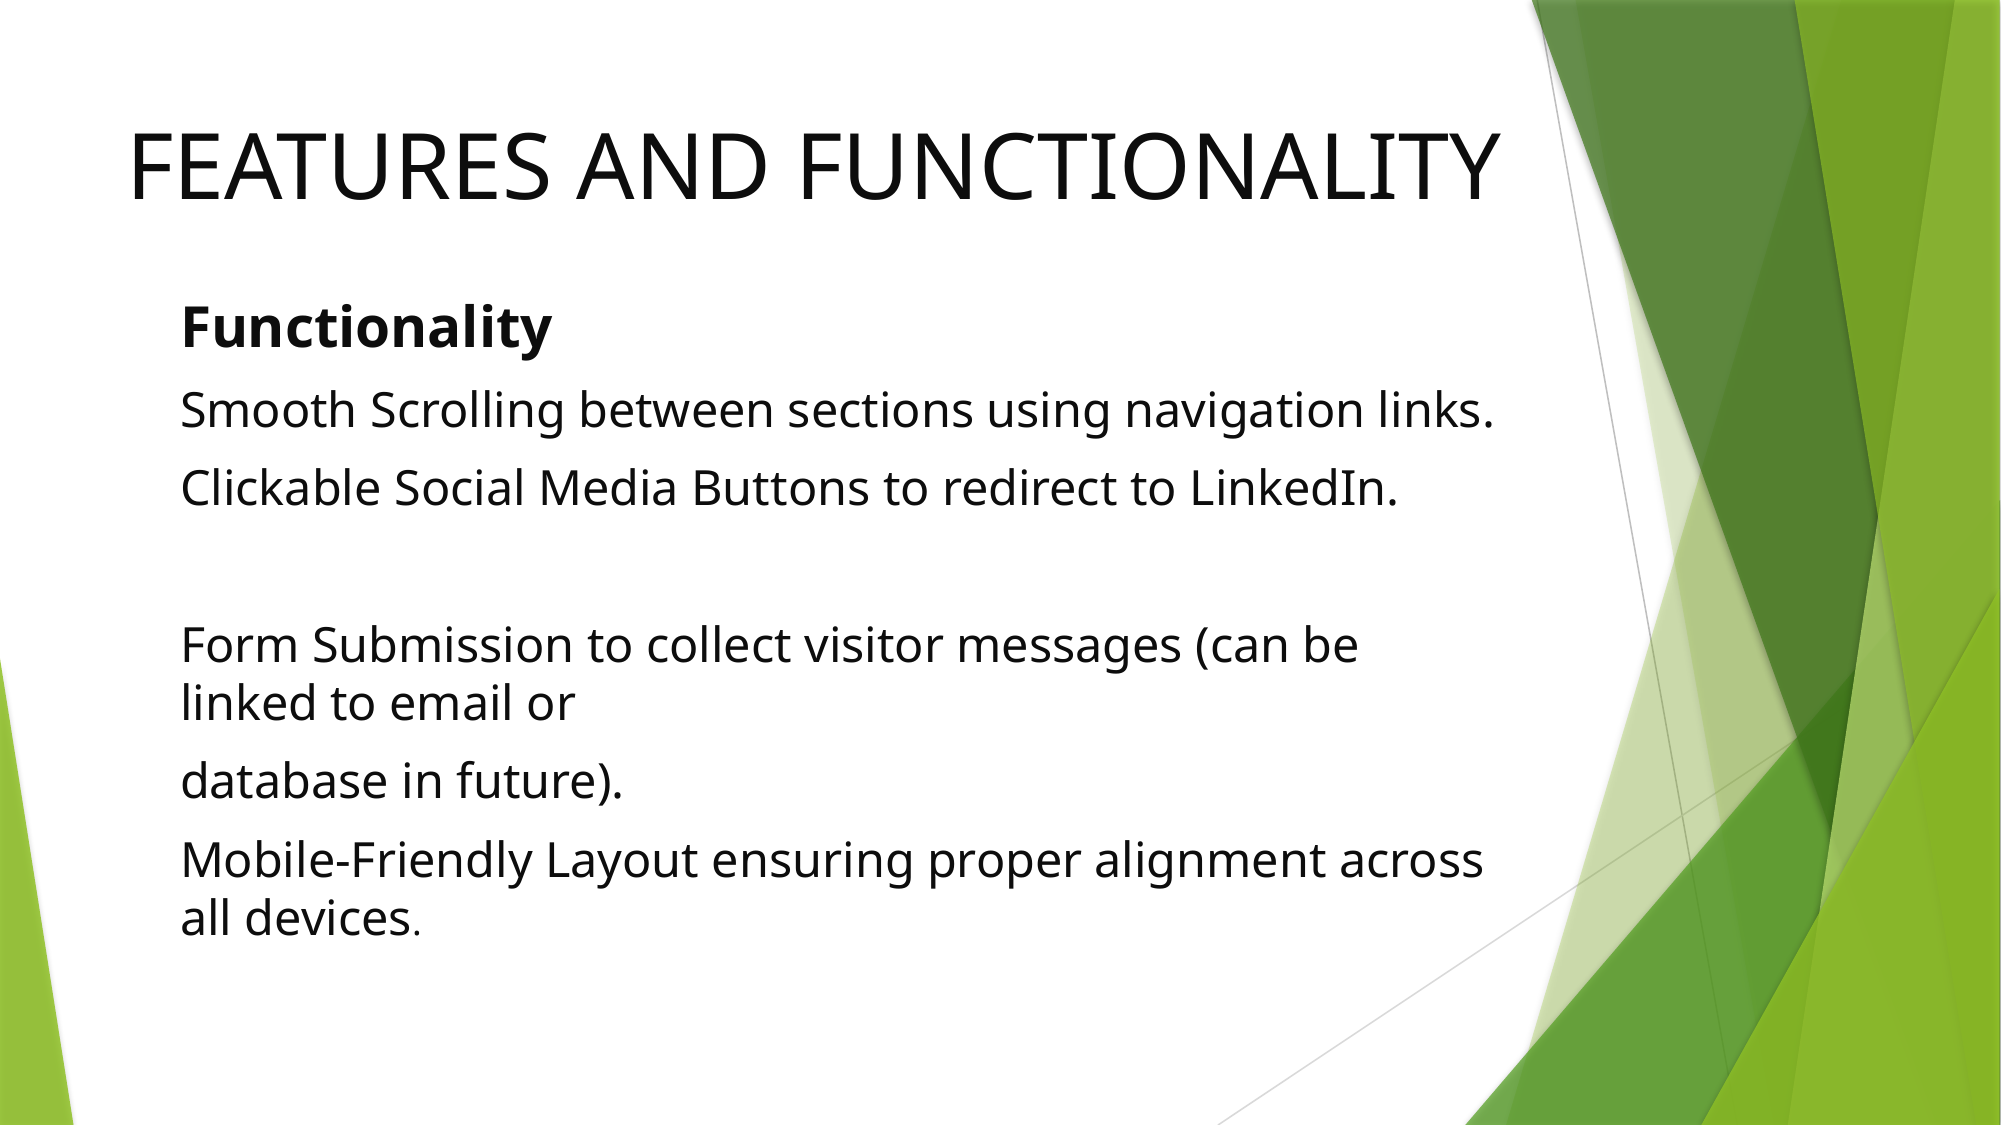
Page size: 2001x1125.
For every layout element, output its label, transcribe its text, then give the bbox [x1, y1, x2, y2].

list Functionality Smooth Scrolling between sections using navigation links. Clickable Social Media Buttons to redirect to LinkedIn. Form Submission to collect visitor messages (can be linked to email or database in future). Mobile-Friendly Layout ensuring proper alignment across all devices. [165, 283, 1522, 992]
title FEATURES AND FUNCTIONALITY [111, 99, 1522, 317]
